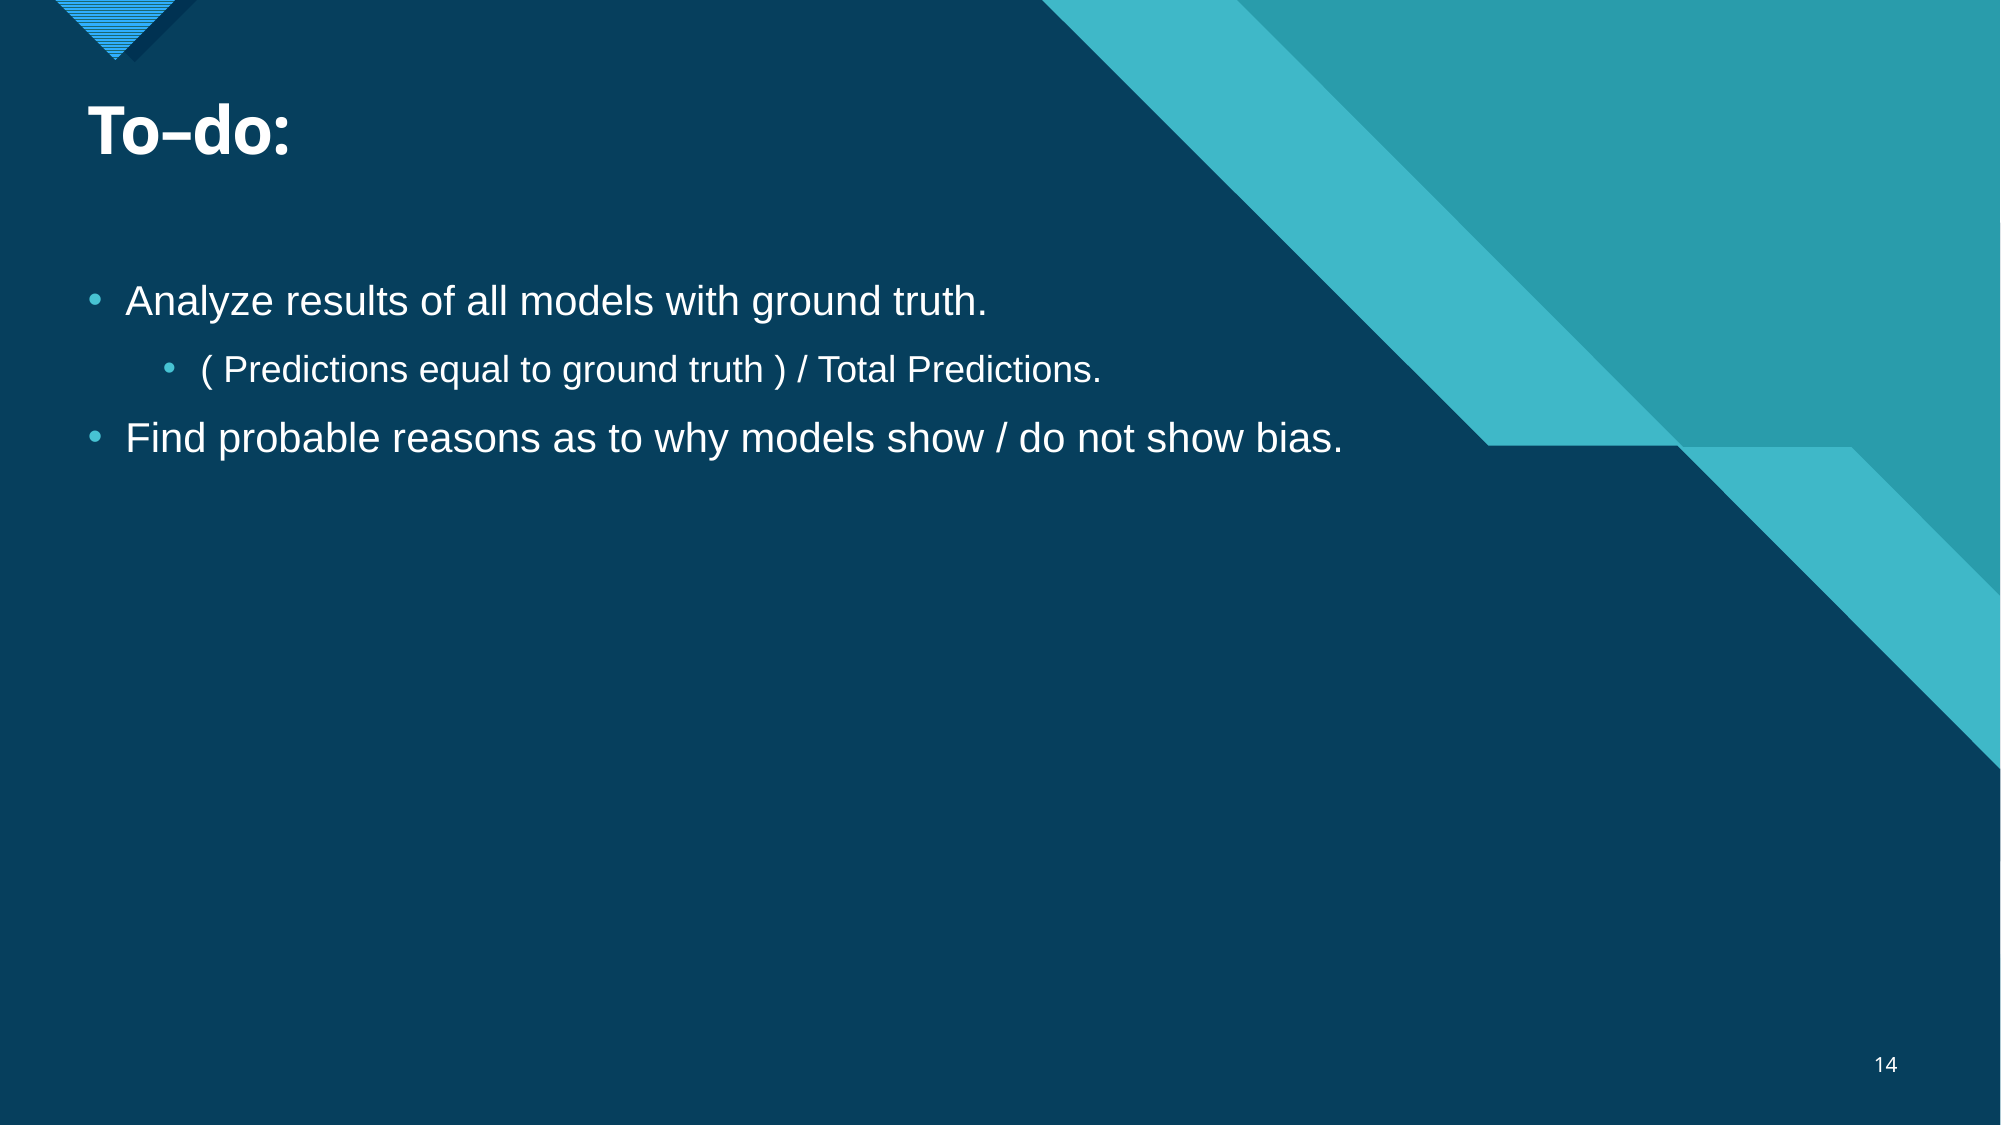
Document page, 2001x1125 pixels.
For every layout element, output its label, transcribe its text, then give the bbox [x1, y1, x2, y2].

list Analyze results of all models with ground truth. ( Predictions equal to ground truth ) / Total Predictions. Find probable reasons as to why models show / do not show bias. [72, 266, 1570, 939]
title To–do: [72, 89, 1913, 177]
slide_number 14 [1845, 1035, 1913, 1096]
